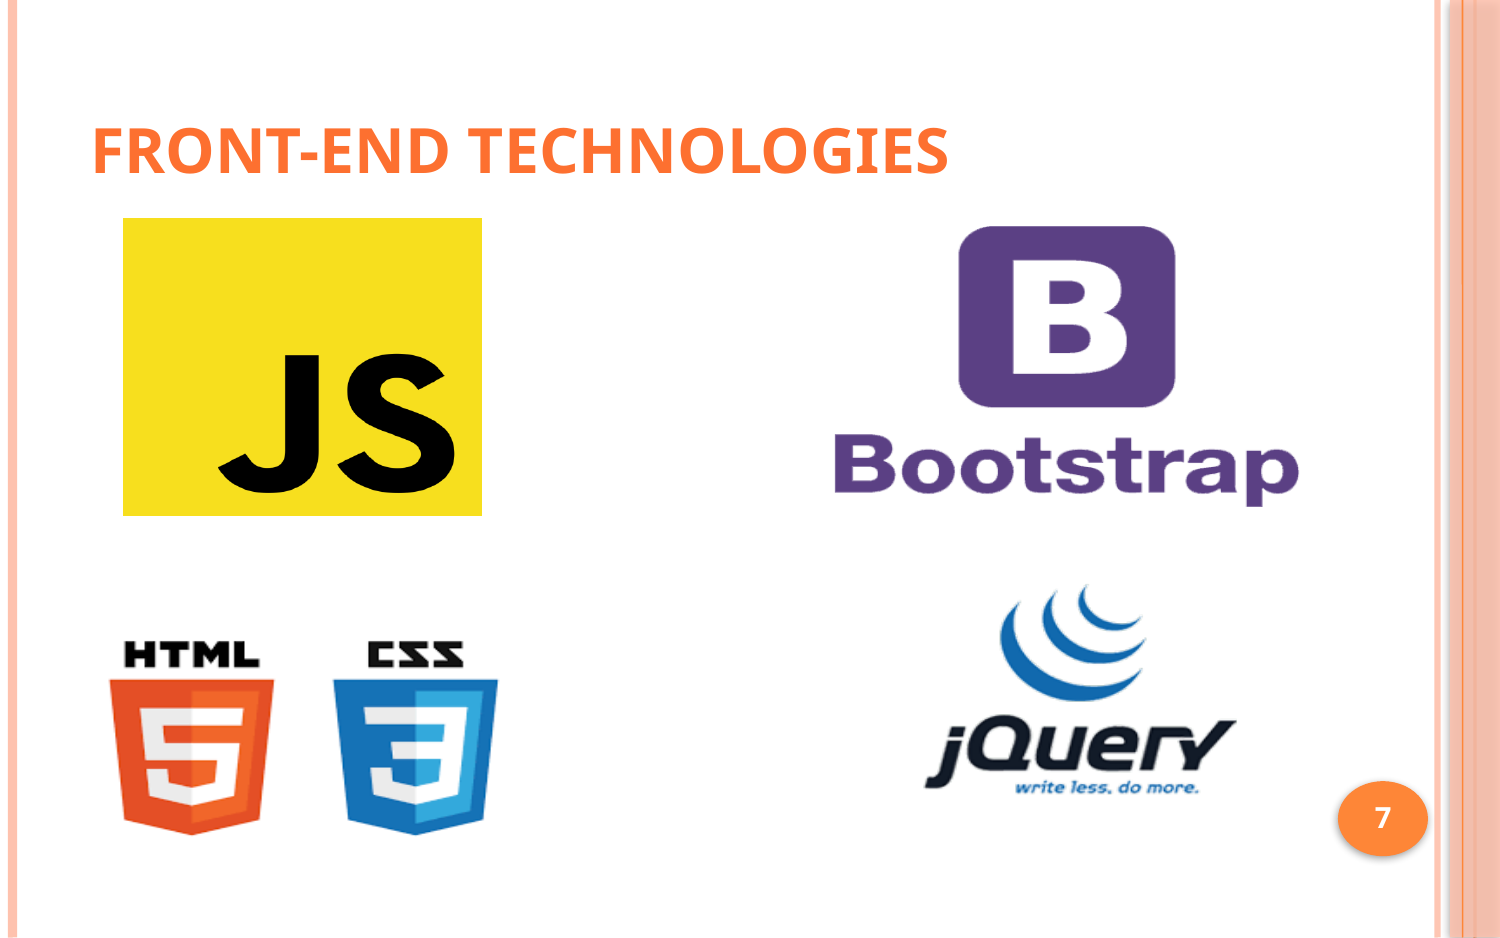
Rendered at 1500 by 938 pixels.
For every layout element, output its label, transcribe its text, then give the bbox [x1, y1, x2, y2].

picture [123, 217, 482, 517]
slide_number 7 [1333, 783, 1434, 856]
title Front-end Technologies [75, 37, 1300, 194]
picture [82, 603, 523, 888]
picture [824, 226, 1309, 507]
picture [849, 524, 1284, 888]
